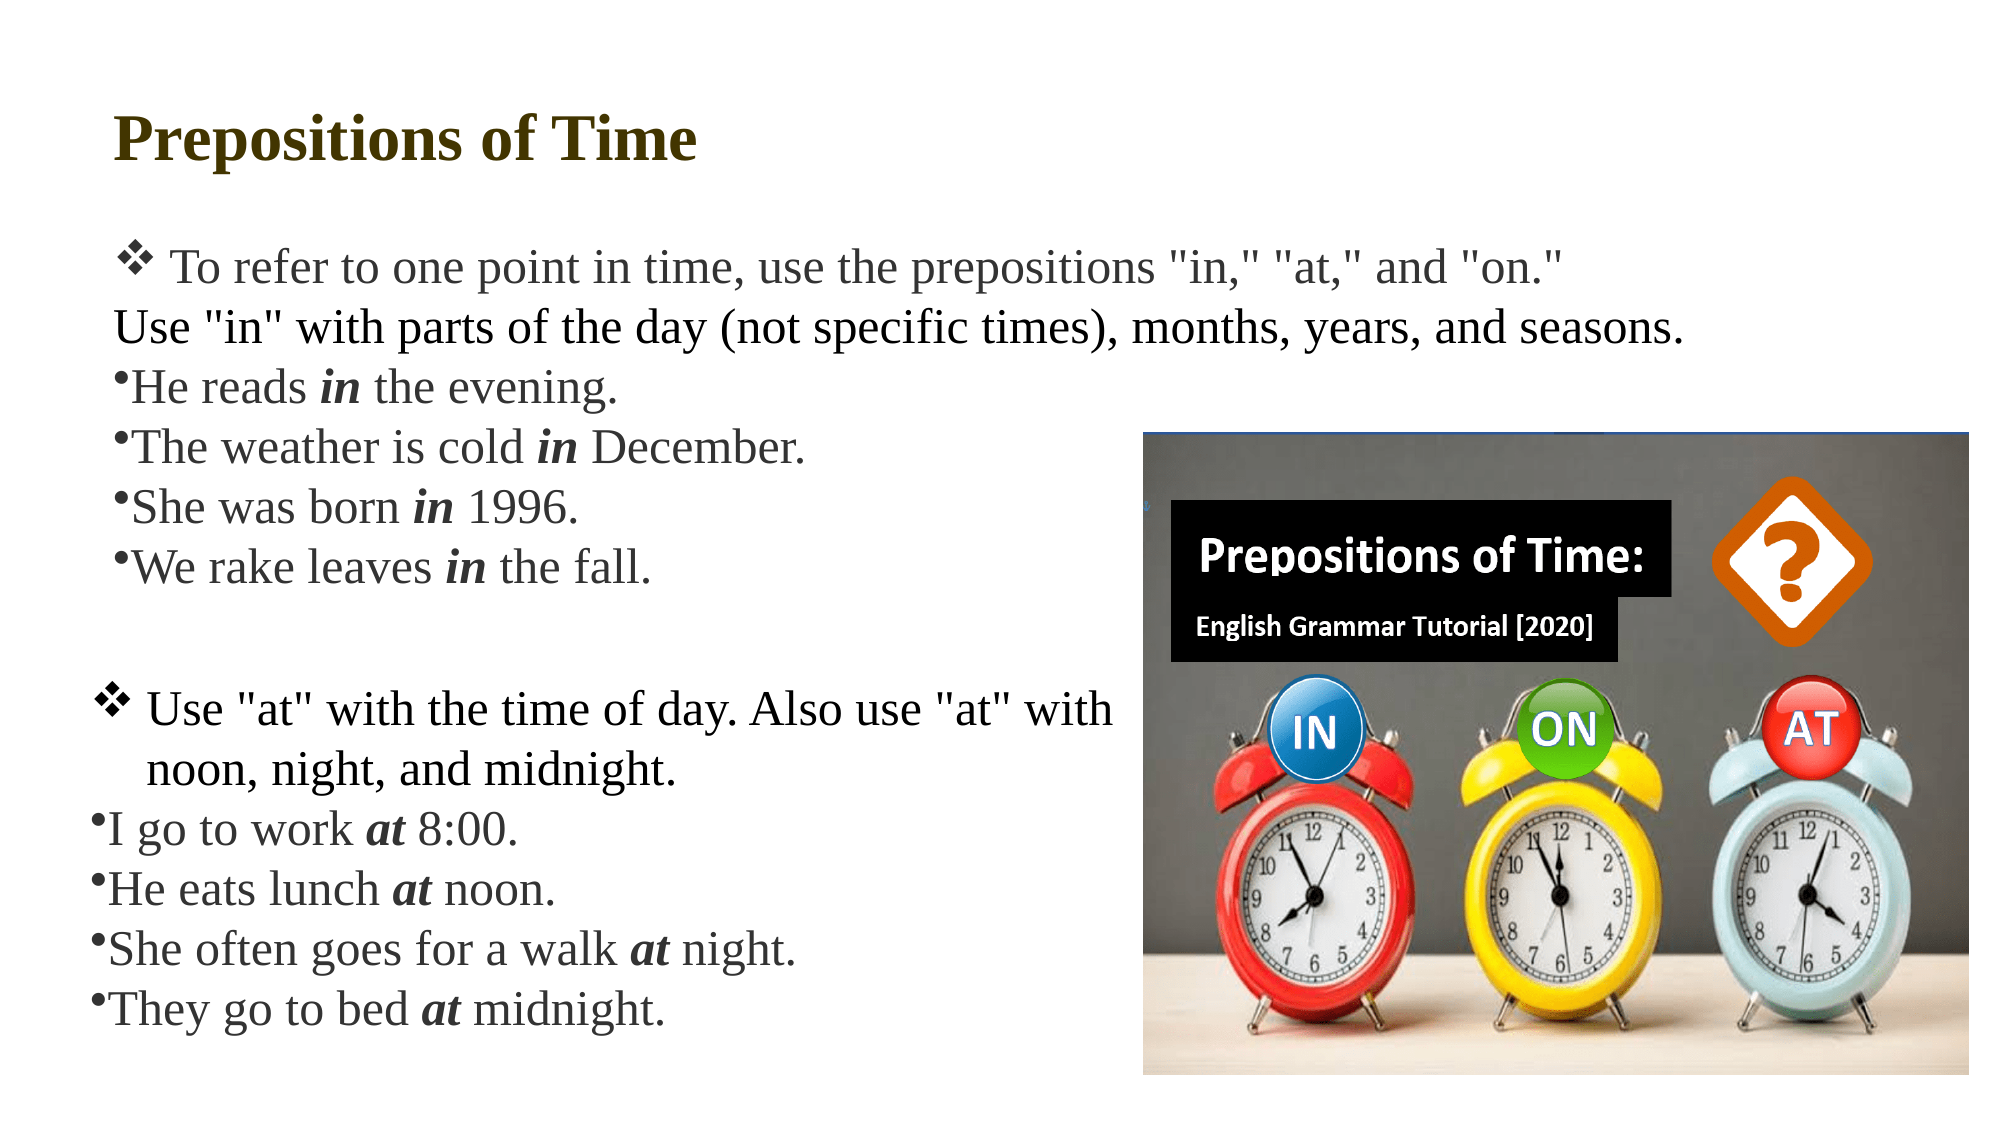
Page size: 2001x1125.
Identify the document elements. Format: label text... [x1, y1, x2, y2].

text_box Use "at" with the time of day. Also use "at" with noon, night, and midnight. I go to work at 8:00. He eats lunch at noon. She often goes for a walk at night. They go to bed at midnight. [74, 675, 1139, 1091]
text_box Prepositions of Time To refer to one point in time, use the prepositions "in," "at," and "on." Use "in" with parts of the day (not specific times), months, years, and seasons. He reads in the evening. The weather is cold in December. She was born in 1996. We rake leaves in the fall. [98, 86, 1911, 602]
picture [1143, 432, 1969, 1075]
